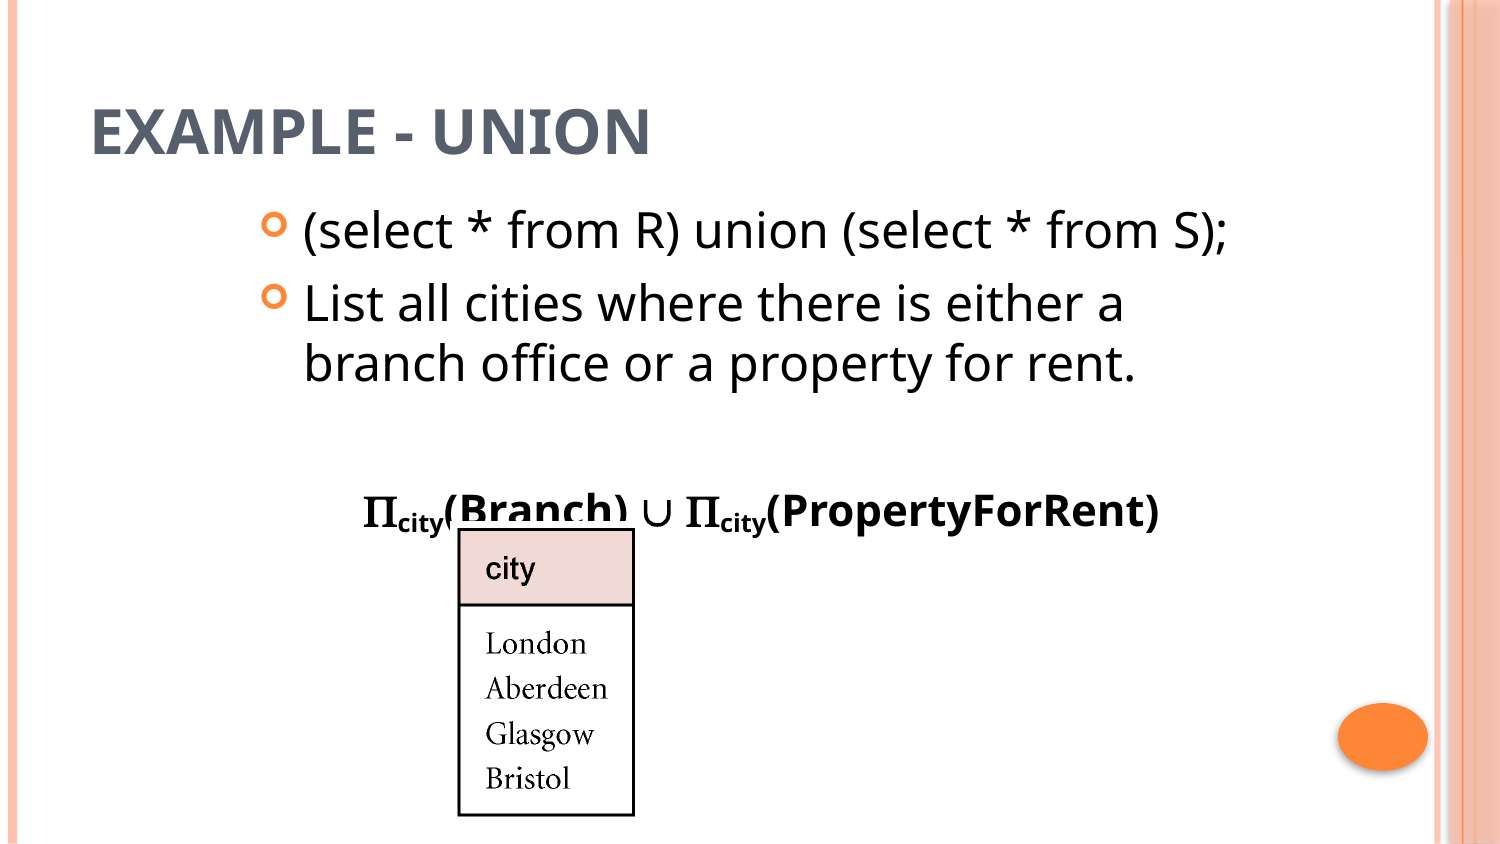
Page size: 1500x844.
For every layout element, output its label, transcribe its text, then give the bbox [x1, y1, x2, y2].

list (select * from R) union (select * from S); List all cities where there is either a branch office or a property for rent. city(Branch)  city(PropertyForRent) [243, 191, 1266, 547]
title Example - Union [75, 33, 1300, 175]
picture [449, 521, 644, 823]
